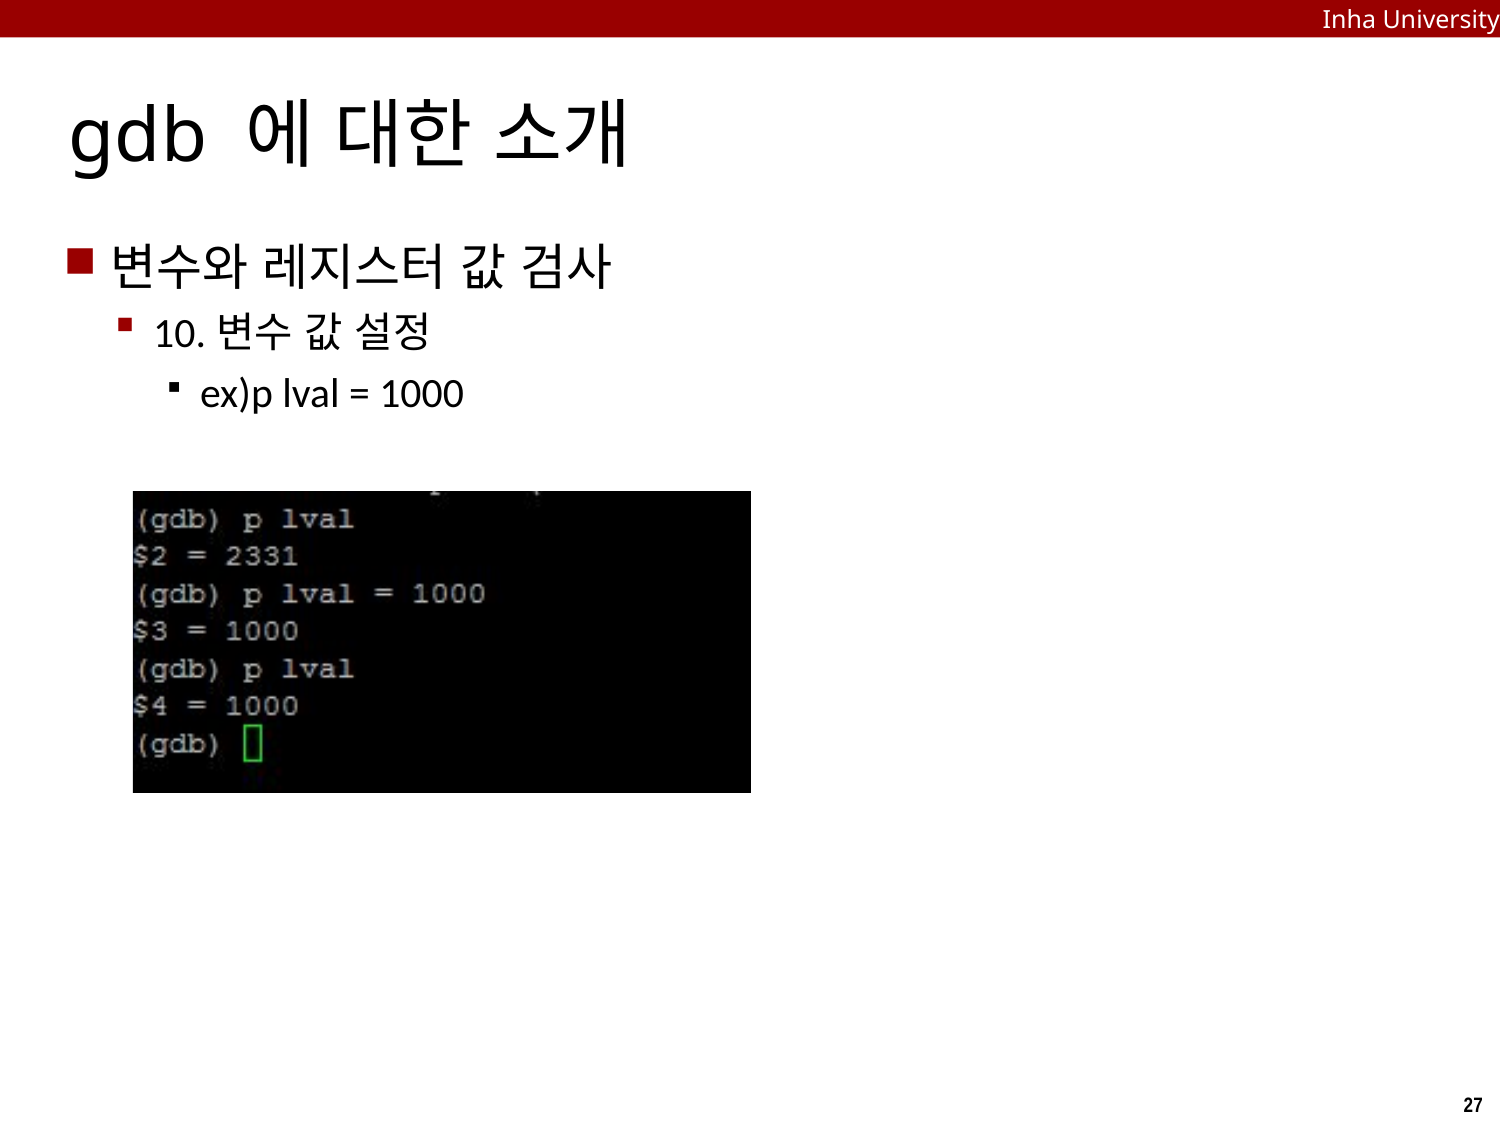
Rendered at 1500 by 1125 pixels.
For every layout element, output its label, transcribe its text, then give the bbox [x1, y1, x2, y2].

picture [132, 491, 752, 794]
text_box [0, 0, 1500, 38]
list 변수와 레지스터 값 검사 10.변수 값 설정 ex)p lval = 1000 [62, 228, 1438, 1051]
text_box Inha University [1322, 3, 1500, 33]
title gdb 에 대한 소개 [62, 41, 1438, 222]
